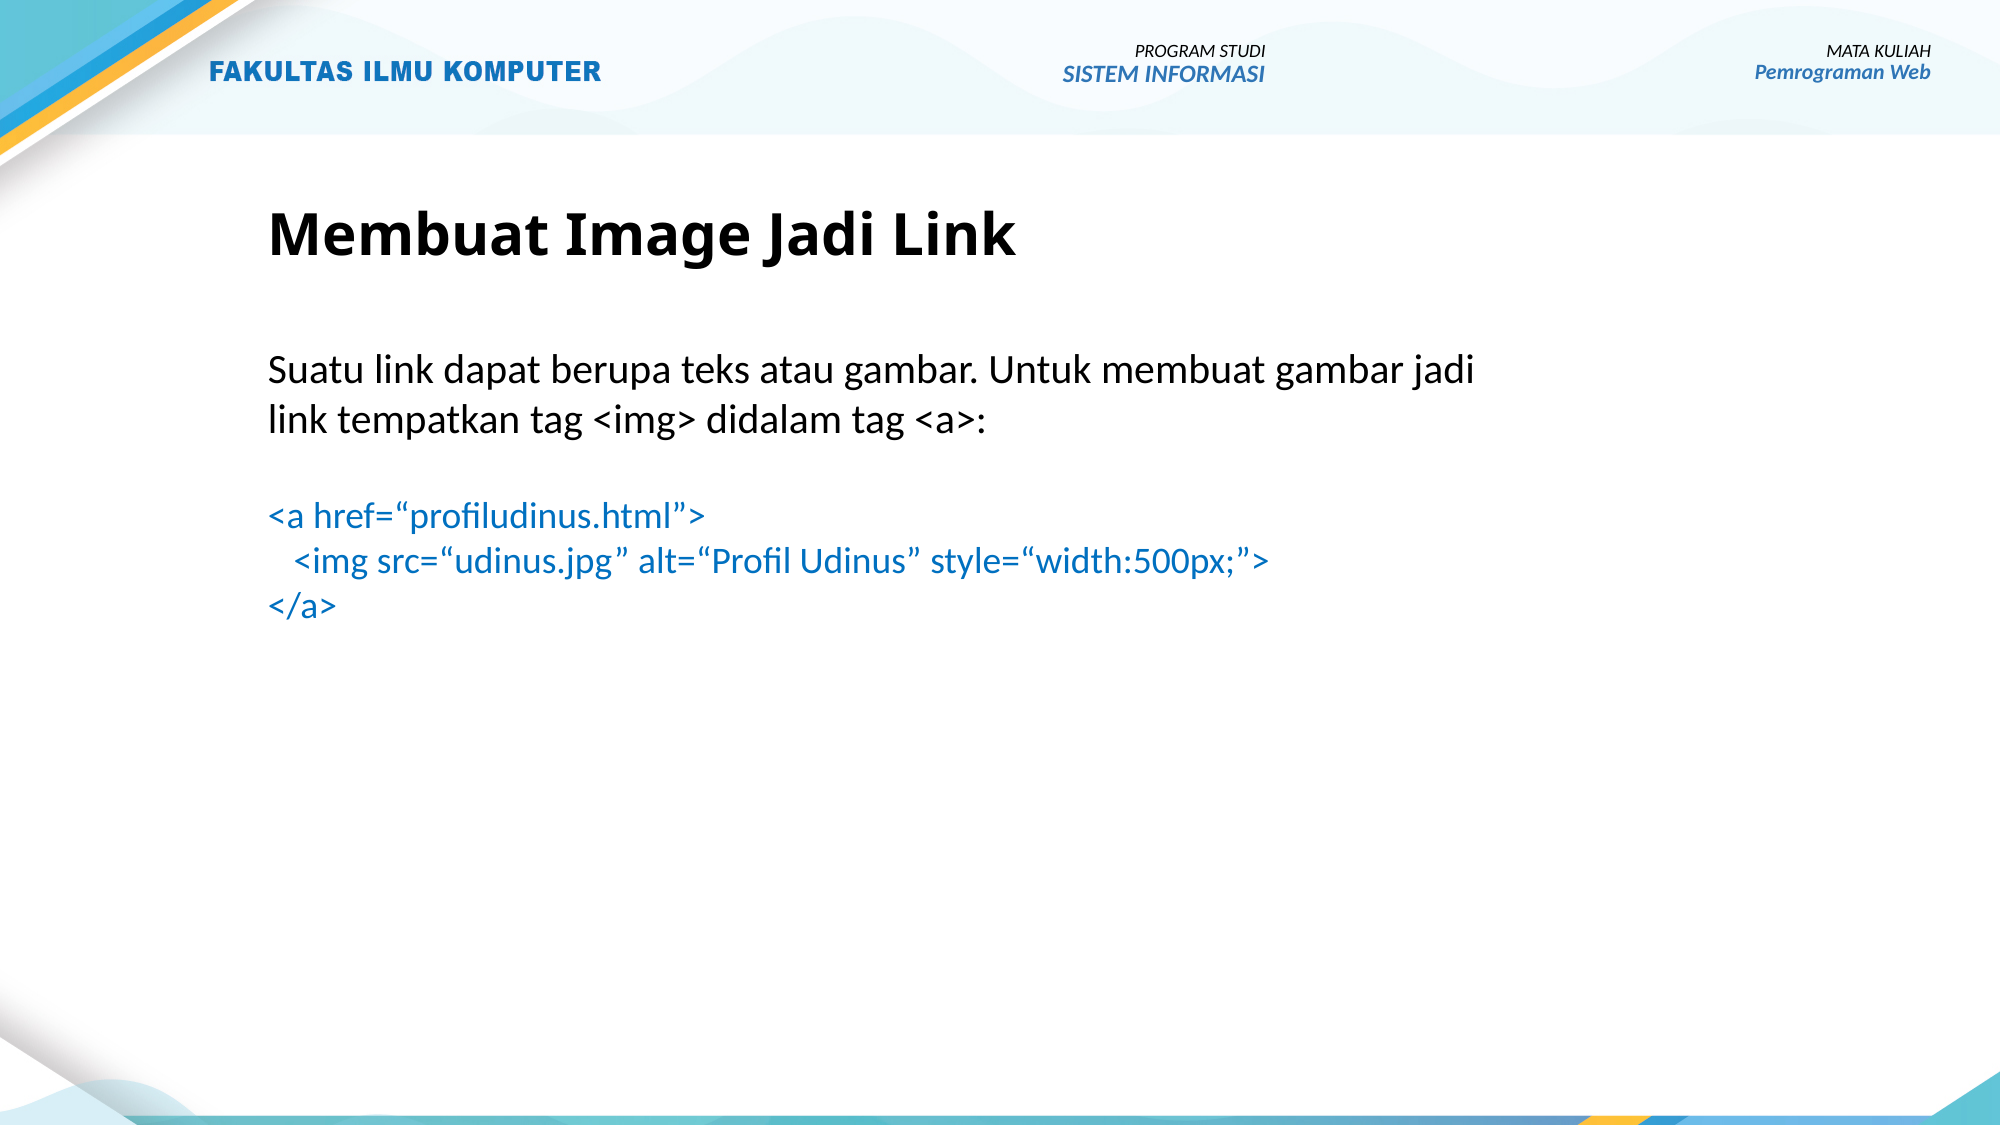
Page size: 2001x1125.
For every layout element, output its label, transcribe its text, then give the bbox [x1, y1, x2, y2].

text_box MATA KULIAH Pemrograman Web [1569, 33, 1946, 118]
list Suatu link dapat berupa teks atau gambar. Untuk membuat gambar jadi link tempatkan tag <img> didalam tag <a>: <a href=“profiludinus.html”> <img src=“udinus.jpg” alt=“Profil Udinus” style=“width:500px;”> </a> [252, 333, 1521, 1028]
picture [0, 0, 2000, 1125]
text_box PROGRAM STUDI SISTEM INFORMASI [904, 33, 1281, 118]
title Membuat Image Jadi Link [252, 170, 1852, 303]
